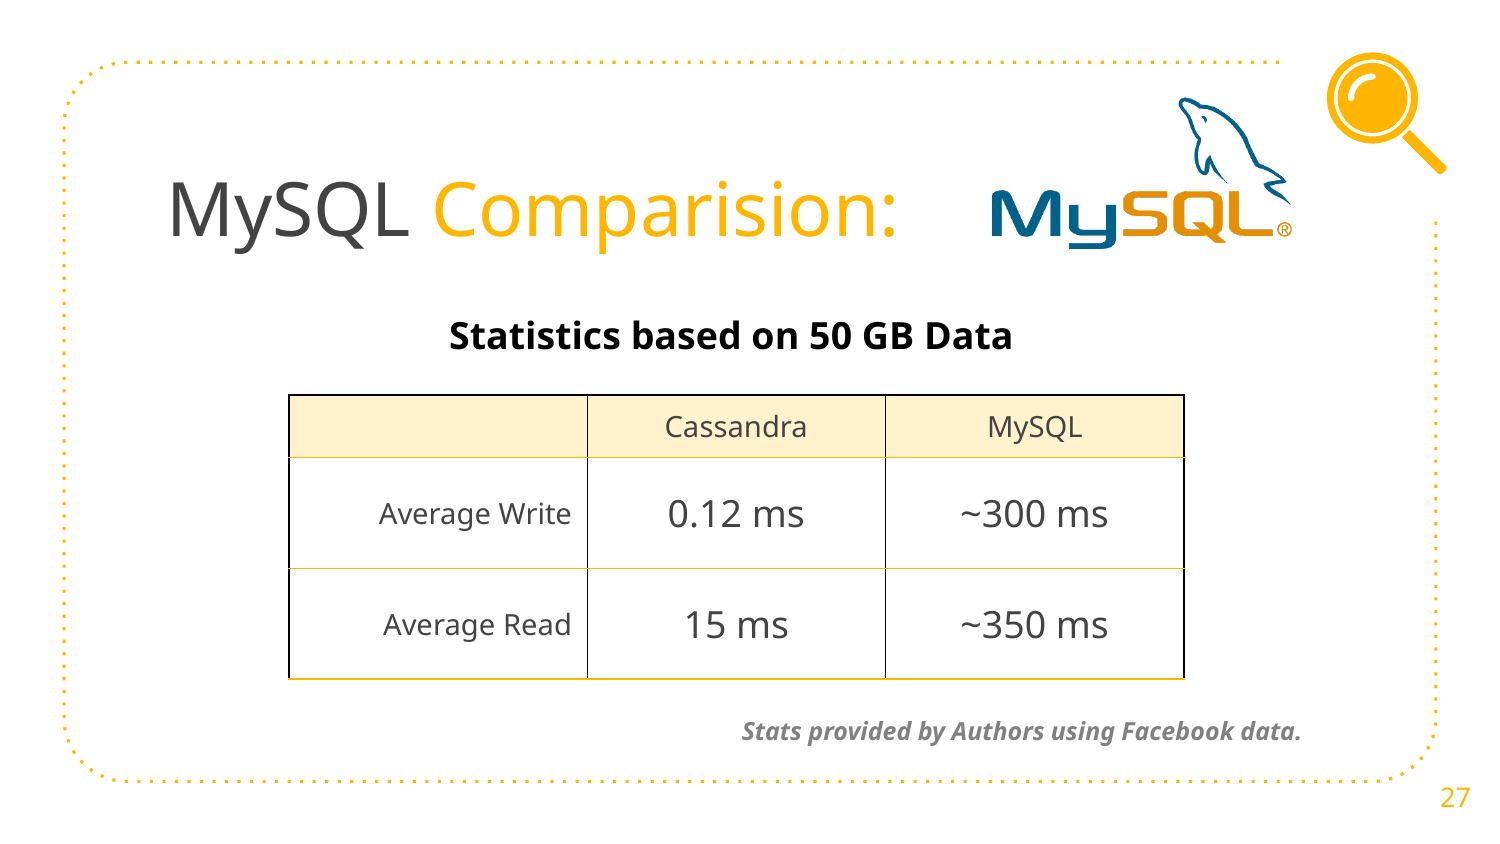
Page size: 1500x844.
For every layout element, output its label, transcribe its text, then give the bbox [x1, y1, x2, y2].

picture [991, 97, 1292, 250]
title MySQL Comparision: [151, 146, 1278, 287]
slide_number 27 [1411, 753, 1500, 844]
table_cell 0.12 ms [588, 458, 885, 568]
table_cell ~300 ms [886, 458, 1183, 568]
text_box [1326, 52, 1447, 175]
table_cell Average Read [290, 569, 587, 678]
table_header [290, 396, 587, 457]
text_box Stats provided by Authors using Facebook data. [727, 707, 1319, 753]
table_header MySQL [886, 396, 1183, 457]
table_cell 15 ms [588, 569, 885, 678]
table_header Cassandra [588, 396, 885, 457]
table_cell ~350 ms [886, 569, 1183, 678]
text_box Statistics based on 50 GB Data [361, 279, 1112, 365]
table_cell Average Write [290, 458, 587, 568]
